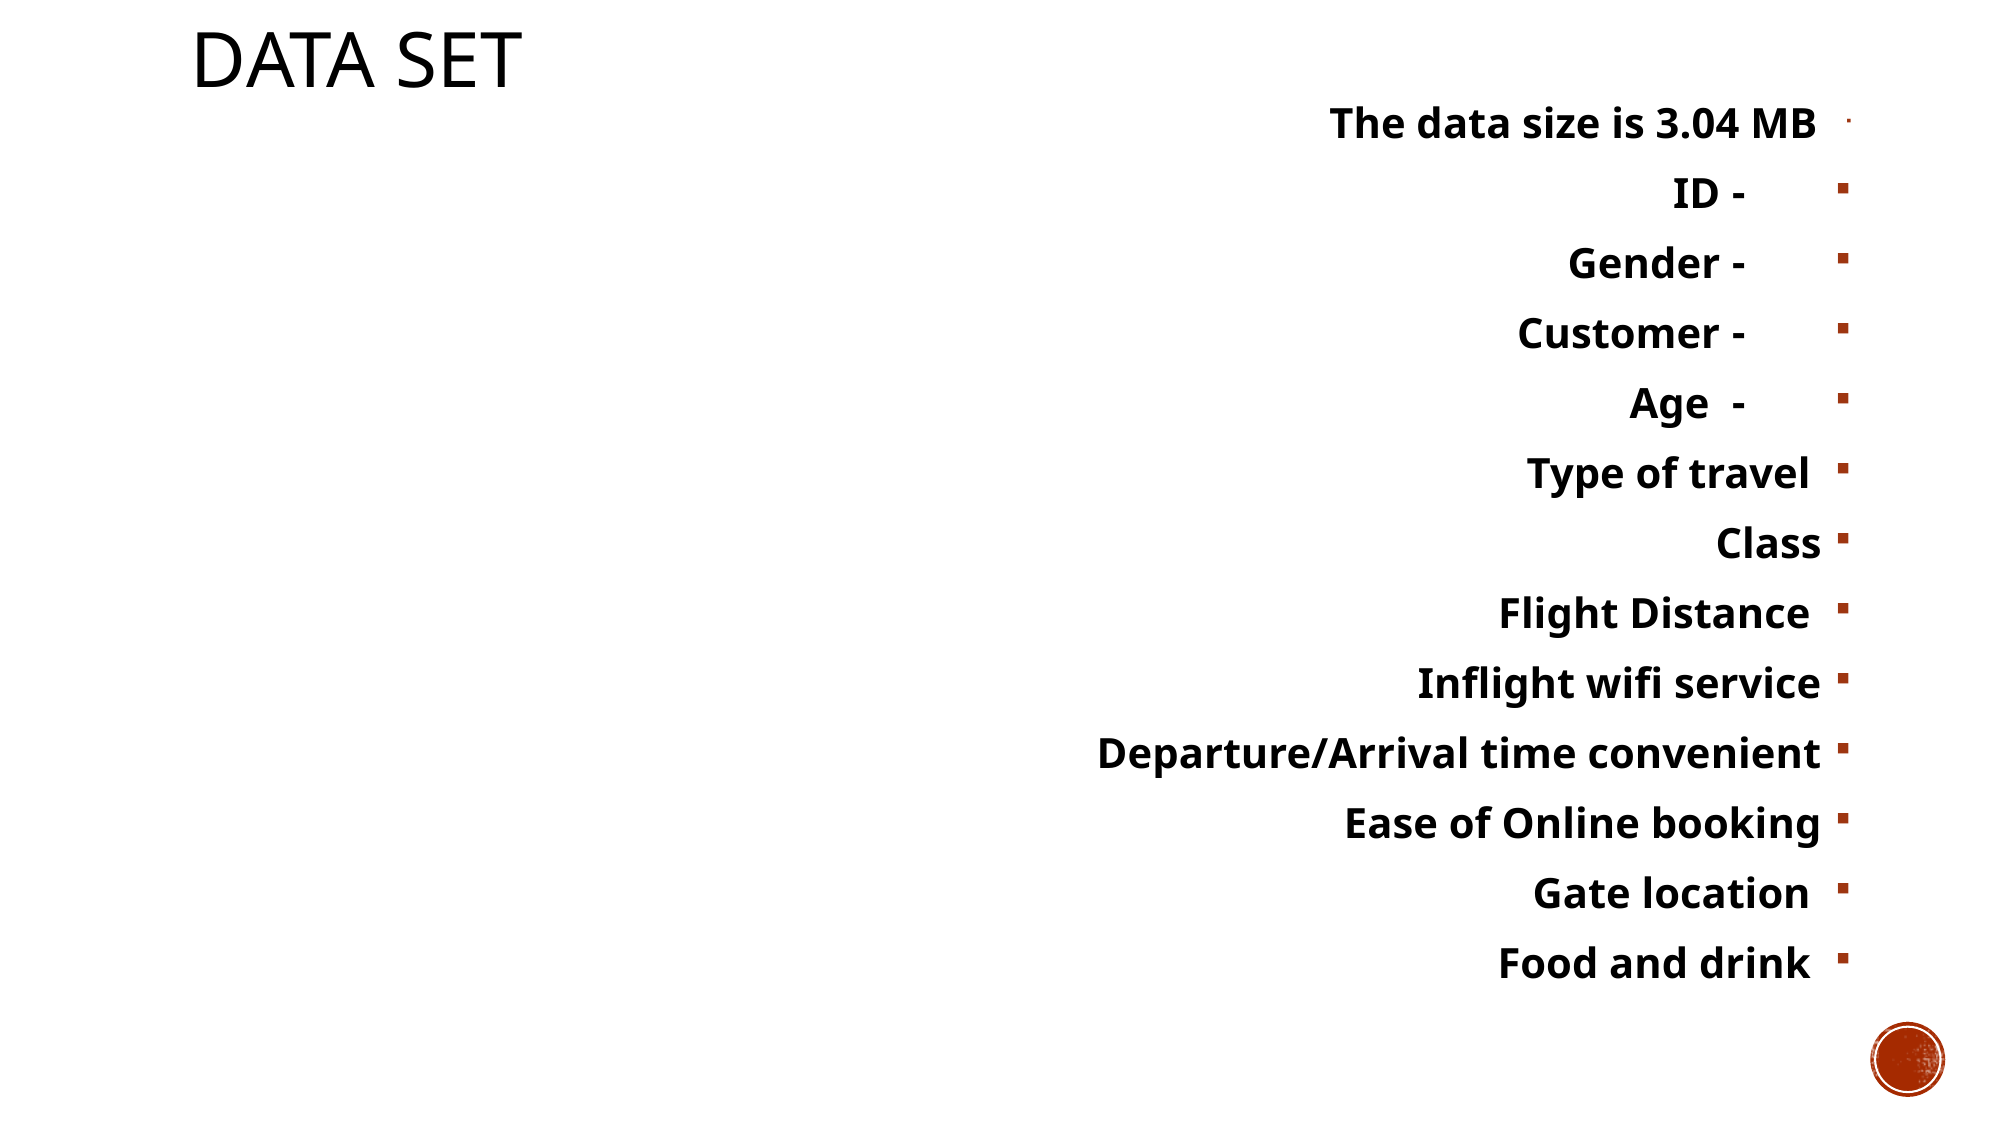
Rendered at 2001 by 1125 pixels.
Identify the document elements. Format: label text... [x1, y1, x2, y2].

title Data set [175, 13, 1826, 95]
list The data size is 3.04 MB - ID - Gender - Customer - Age Type of travel Class Flight Distance Inflight wifi service Departure/Arrival time convenient Ease of Online booking Gate location Food and drink [175, 95, 1867, 1108]
